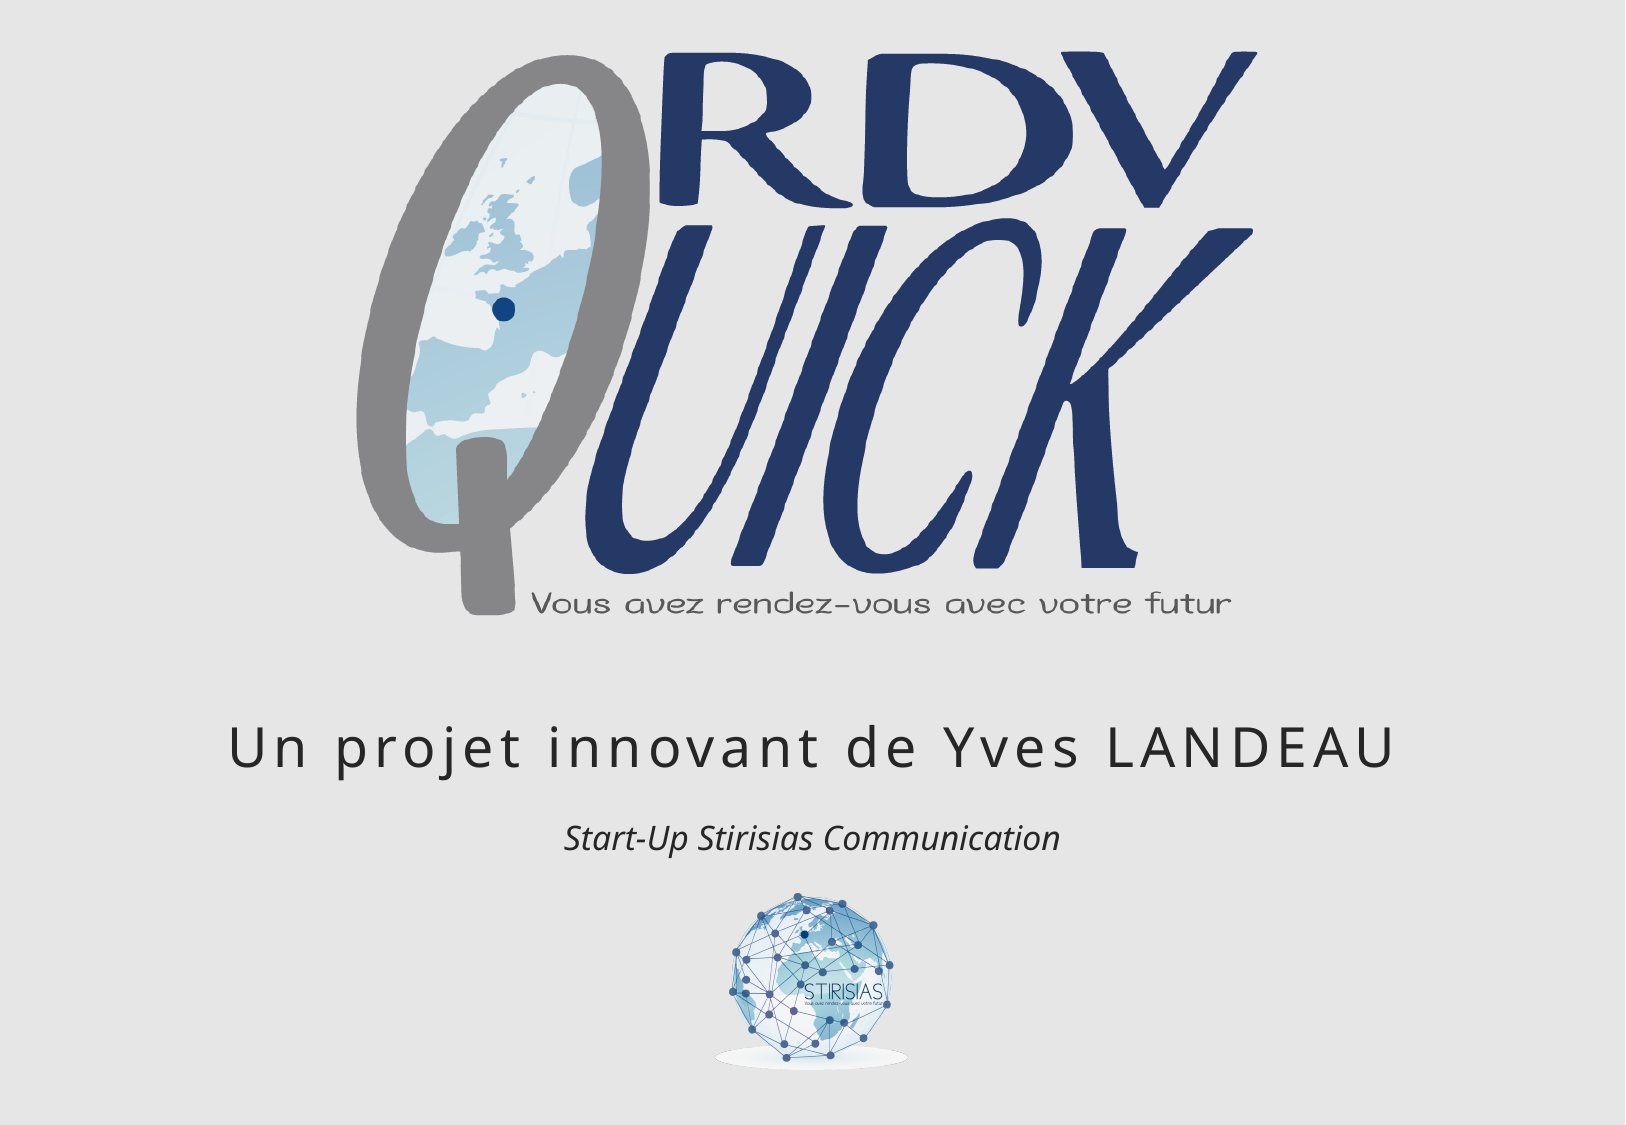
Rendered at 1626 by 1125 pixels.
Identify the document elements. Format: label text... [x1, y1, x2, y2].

picture [715, 893, 908, 1070]
subtitle Un projet innovant de Yves LANDEAU Start-Up Stirisias Communication [0, 664, 1625, 867]
picture [334, 32, 1289, 638]
